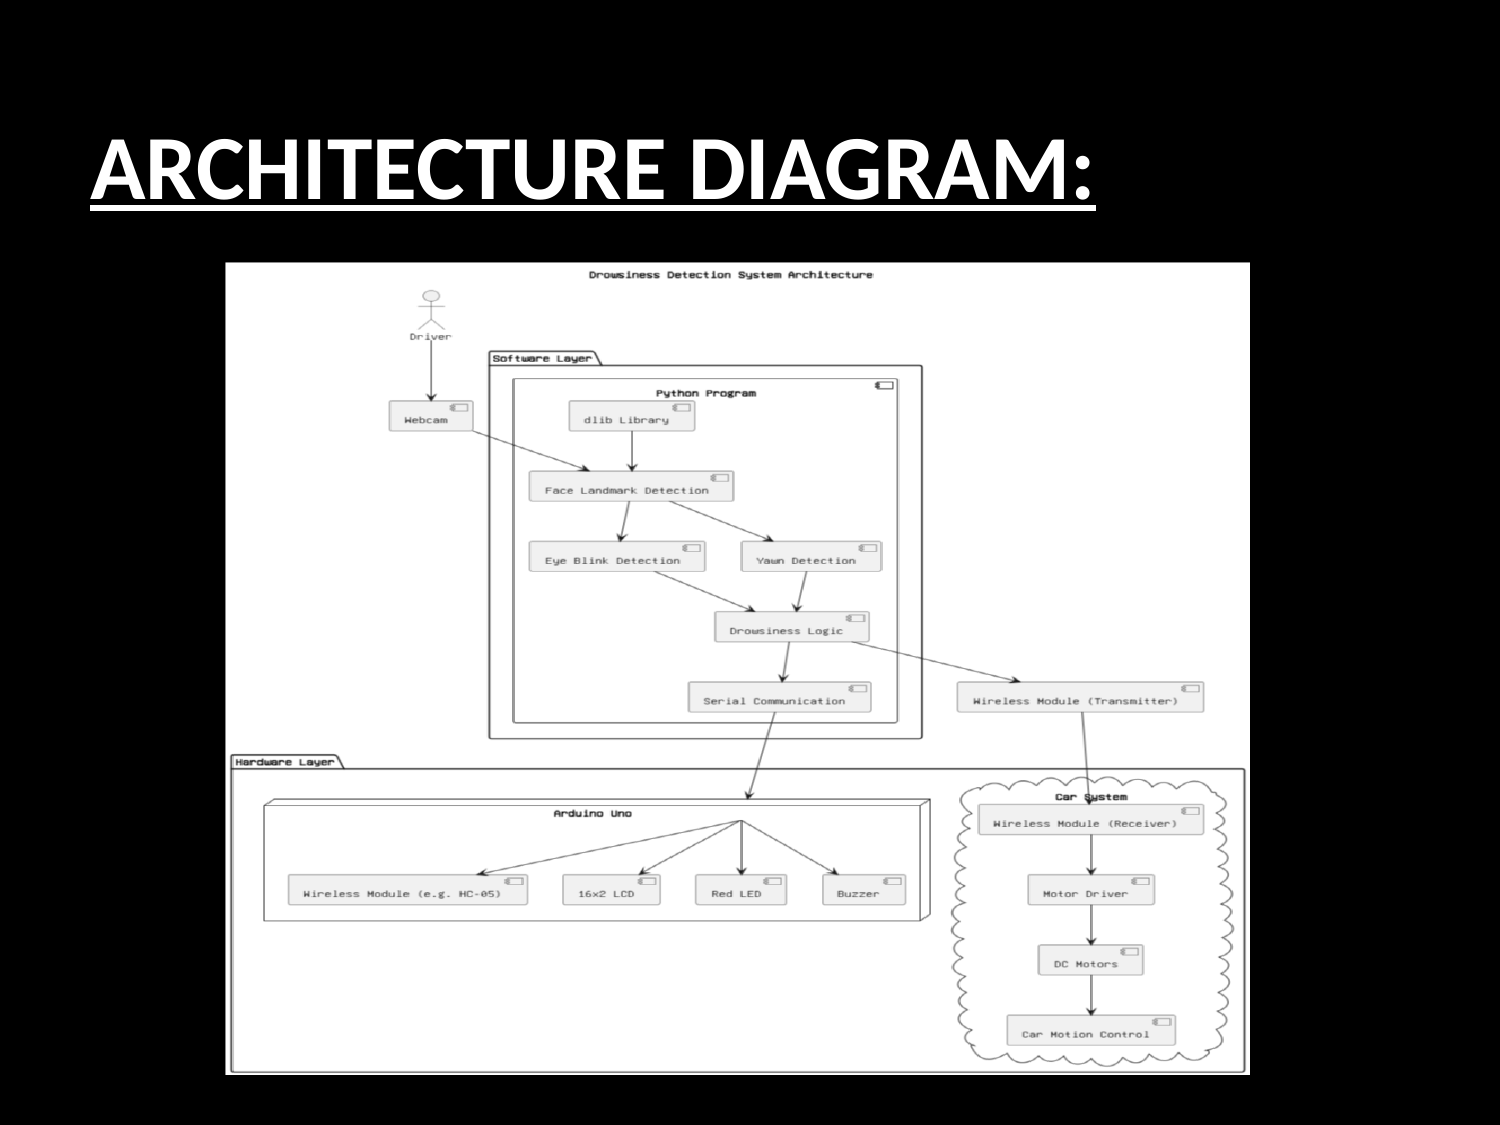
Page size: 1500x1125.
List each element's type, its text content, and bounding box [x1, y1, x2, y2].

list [224, 262, 1251, 1076]
title ARCHITECTURE DIAGRAM: [75, 75, 1425, 250]
